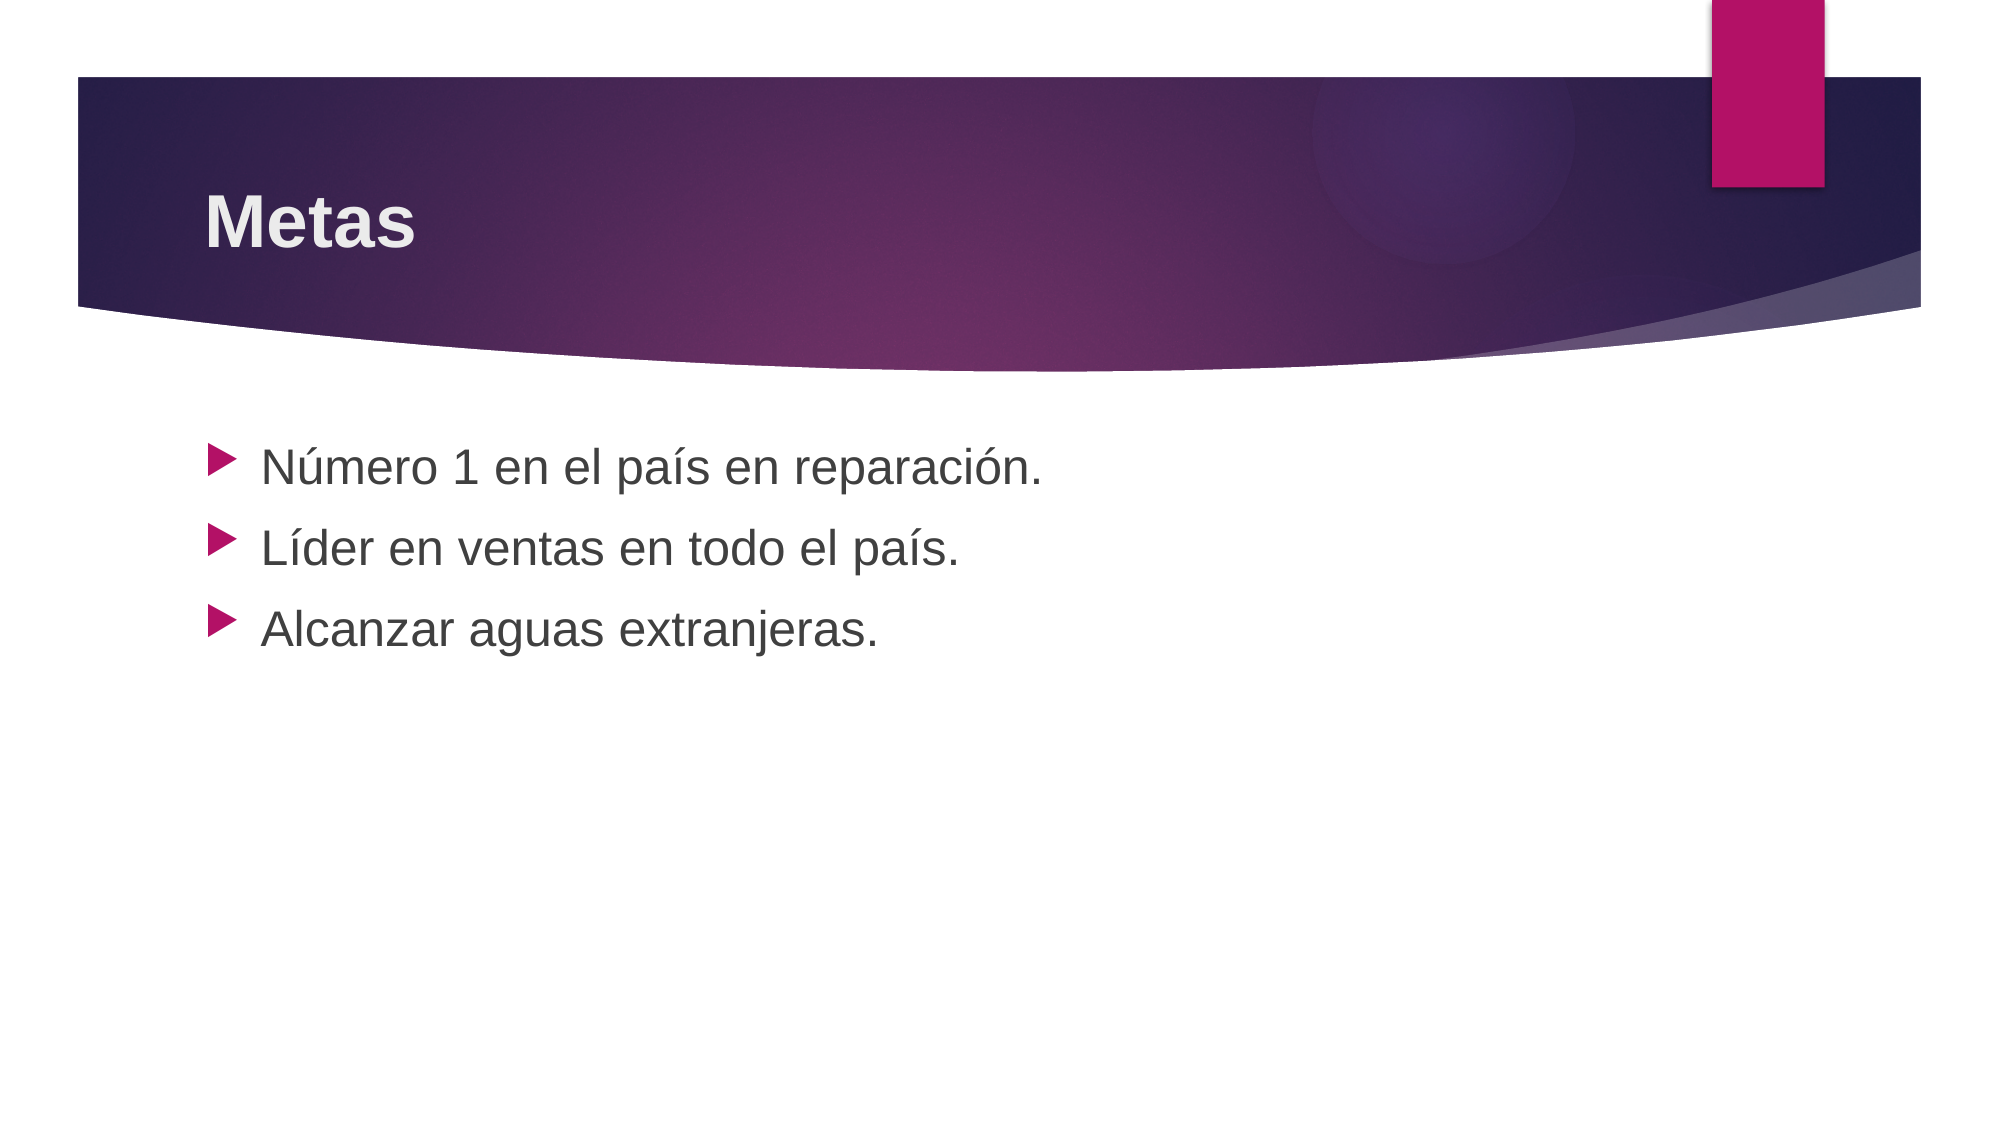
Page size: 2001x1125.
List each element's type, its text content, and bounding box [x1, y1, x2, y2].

list Número 1 en el país en reparación. Líder en ventas en todo el país. Alcanzar aguas extranjeras. [189, 427, 1638, 988]
title Metas [189, 159, 1627, 276]
